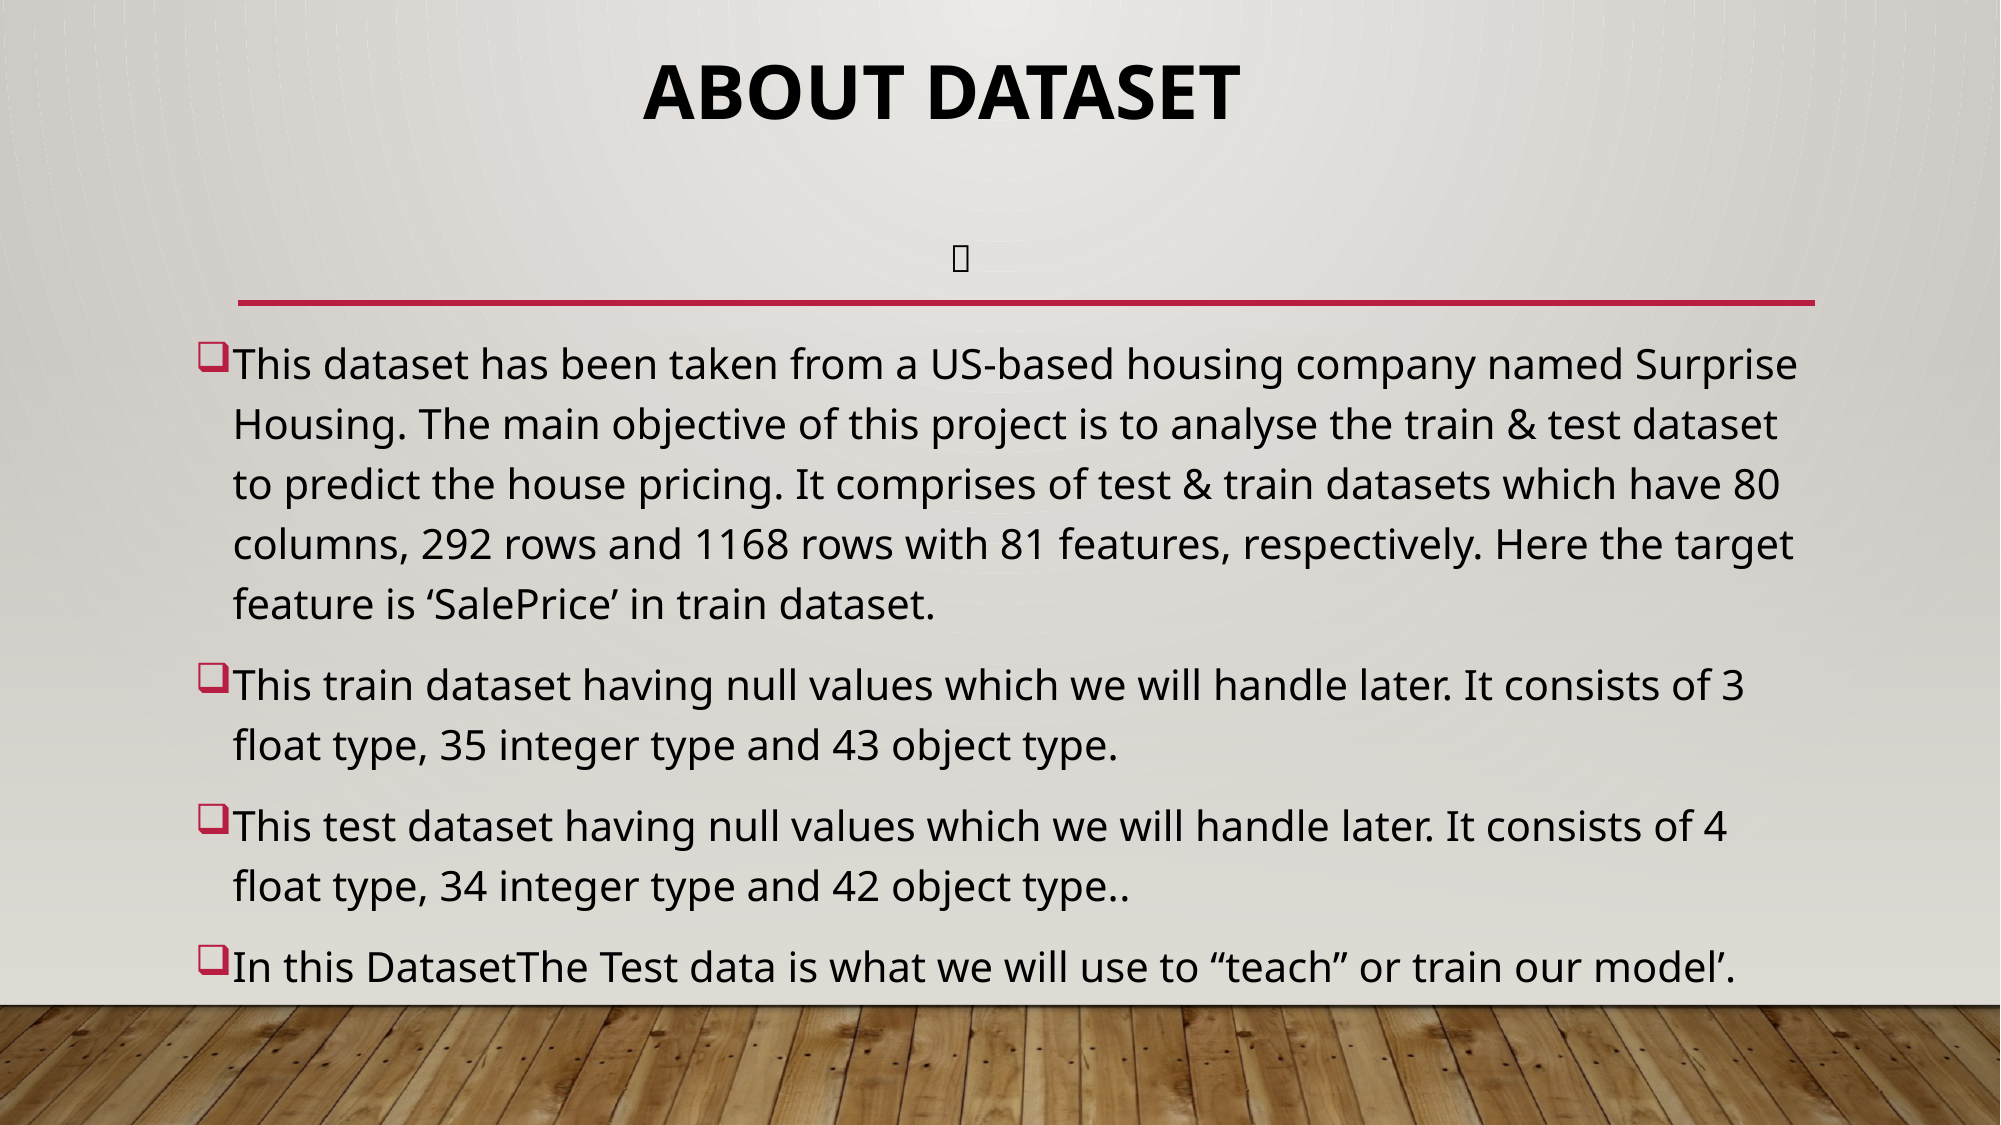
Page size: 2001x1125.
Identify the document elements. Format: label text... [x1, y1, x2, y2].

picture [0, 1005, 2000, 1125]
text_box 🏡 [934, 227, 1147, 288]
title About Dataset [180, 47, 1830, 287]
list This dataset has been taken from a US-based housing company named Surprise Housing. The main objective of this project is to analyse the train & test dataset to predict the house pricing. It comprises of test & train datasets which have 80 columns, 292 rows and 1168 rows with 81 features, respectively. Here the target feature is ‘SalePrice’ in train dataset. This train dataset having null values which we will handle later. It consists of 3 float type, 35 integer type and 43 object type. This test dataset having null values which we will handle later. It consists of 4 float type, 34 integer type and 42 object type.. In this DatasetThe Test data is what we will use to “teach” or train our model’. [180, 320, 1830, 963]
